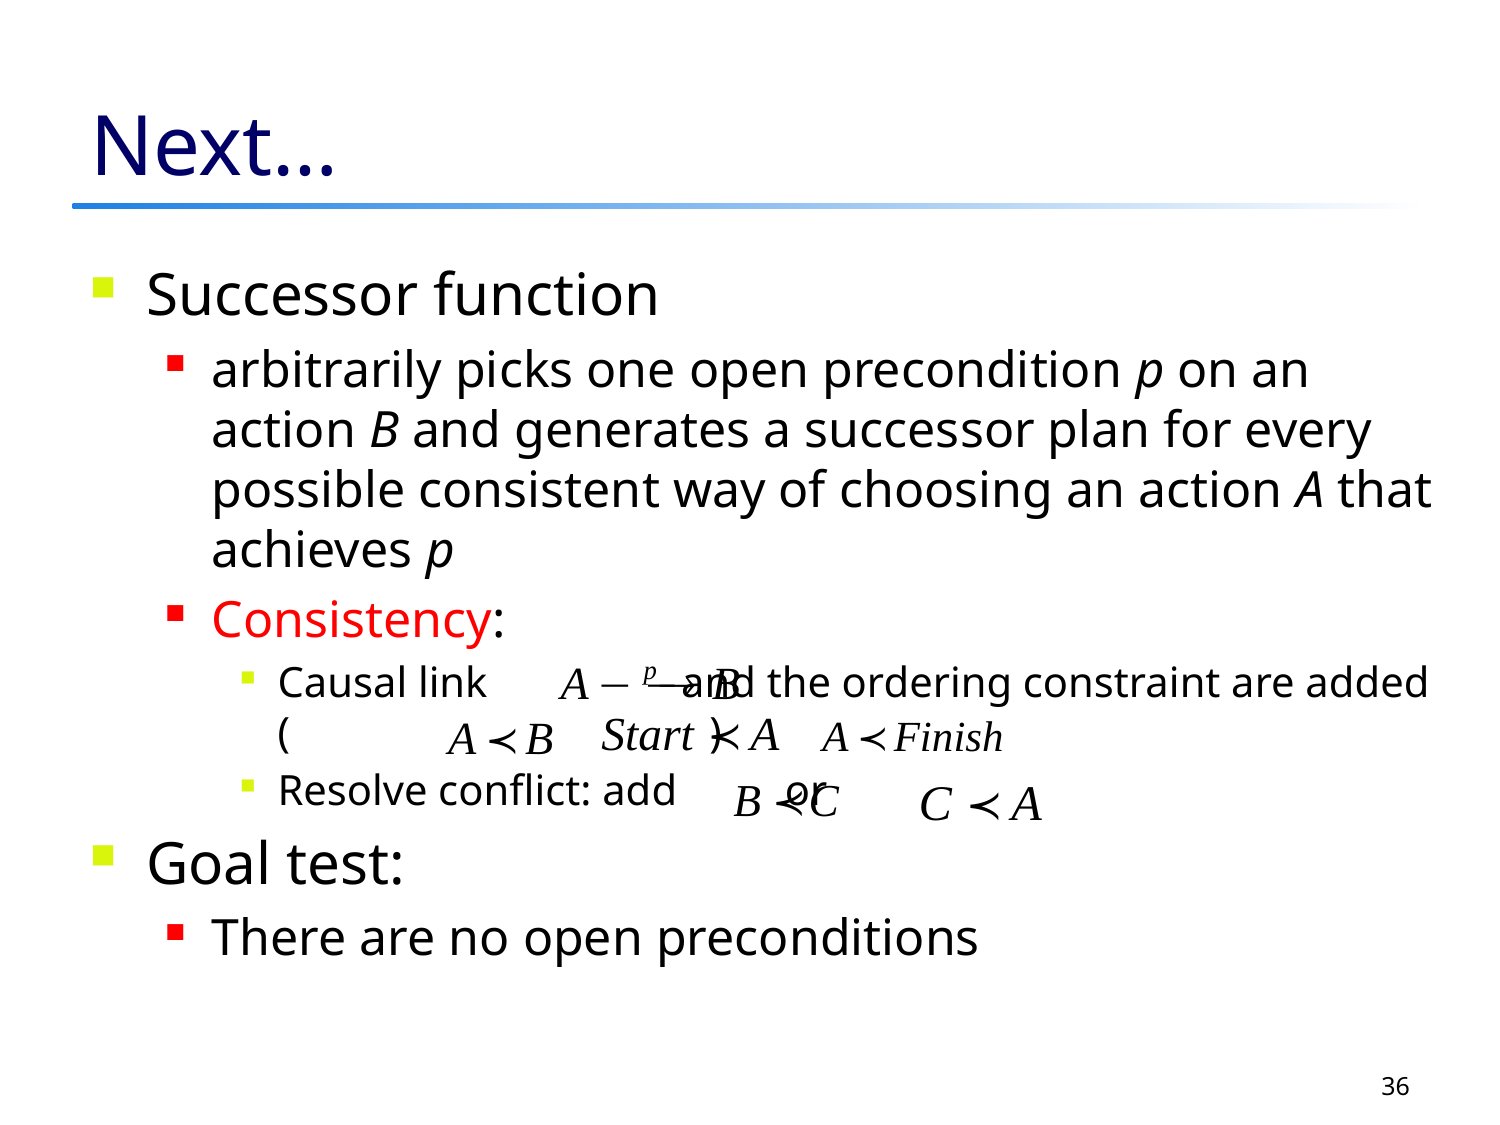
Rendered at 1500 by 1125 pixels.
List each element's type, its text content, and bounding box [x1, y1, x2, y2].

list Successor function arbitrarily picks one open precondition p on an action B and generates a successor plan for every possible consistent way of choosing an action A that achieves p Consistency: Causal link and the ordering constraint are added ( ) Resolve conflict: add or Goal test: There are no open preconditions [75, 249, 1463, 1006]
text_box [724, 774, 851, 829]
title Next… [75, 12, 1468, 200]
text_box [437, 712, 561, 763]
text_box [812, 712, 1013, 763]
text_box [549, 649, 751, 712]
slide_number 36 [1112, 1037, 1426, 1113]
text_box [593, 707, 788, 763]
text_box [912, 774, 1051, 834]
